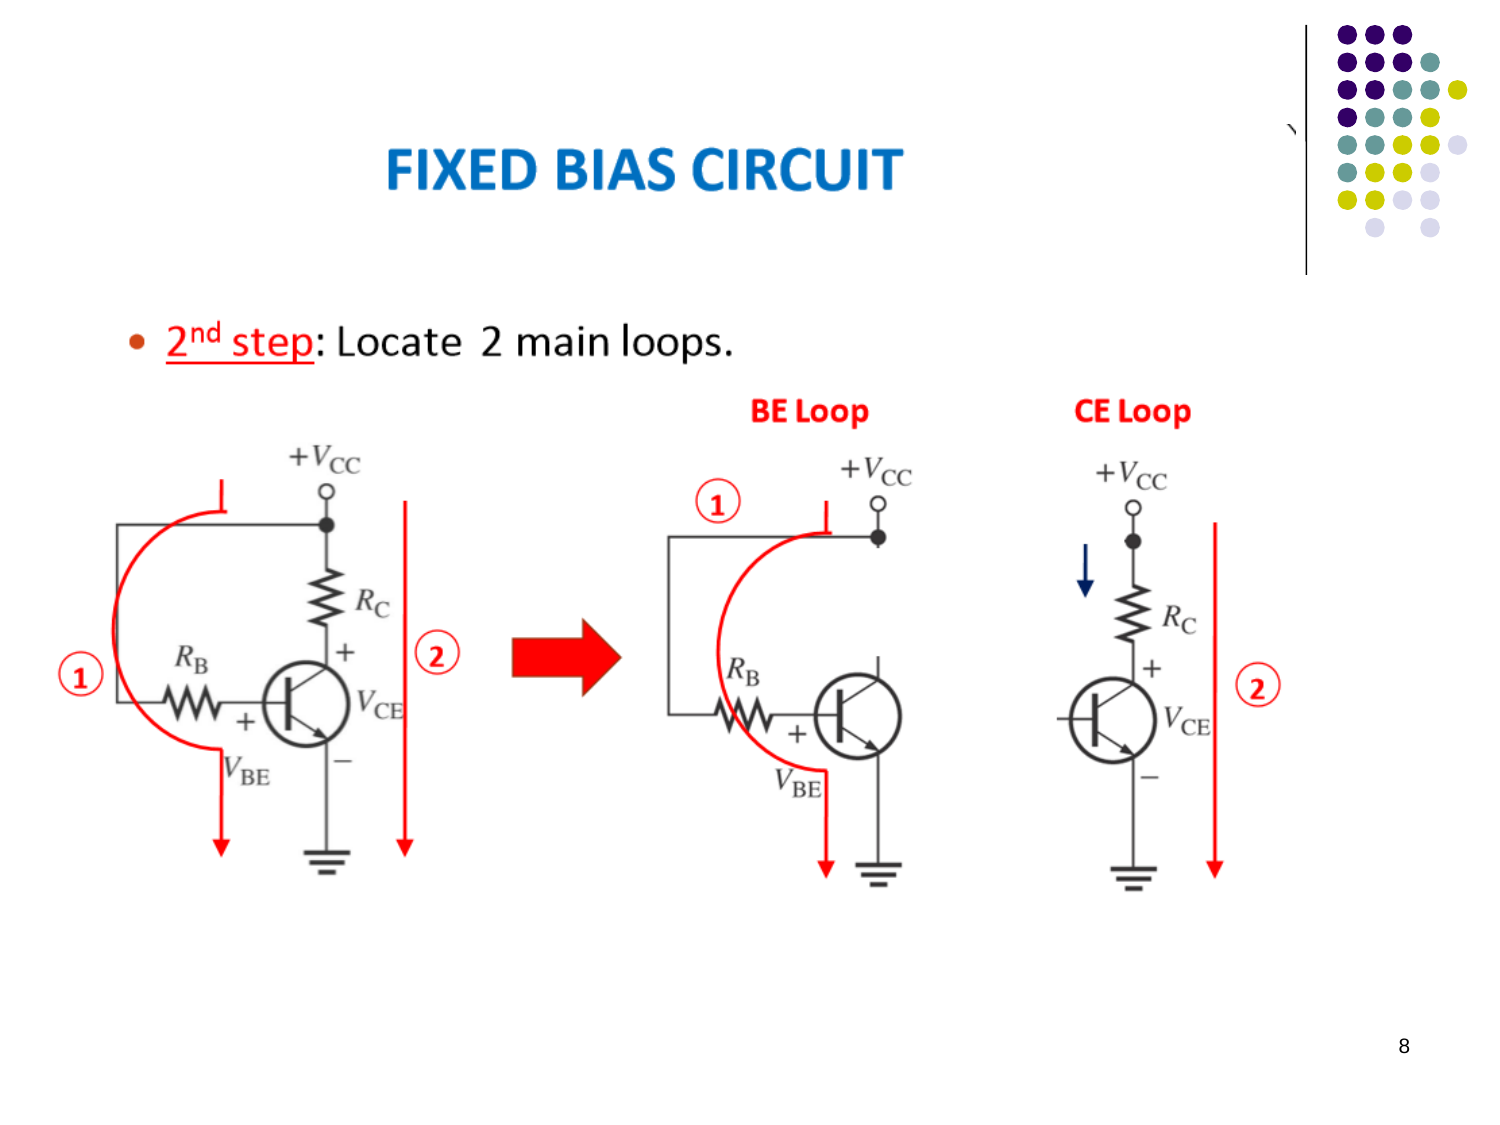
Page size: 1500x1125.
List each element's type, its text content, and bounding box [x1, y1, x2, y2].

picture [49, 124, 1296, 987]
slide_number 8 [1074, 1024, 1426, 1101]
